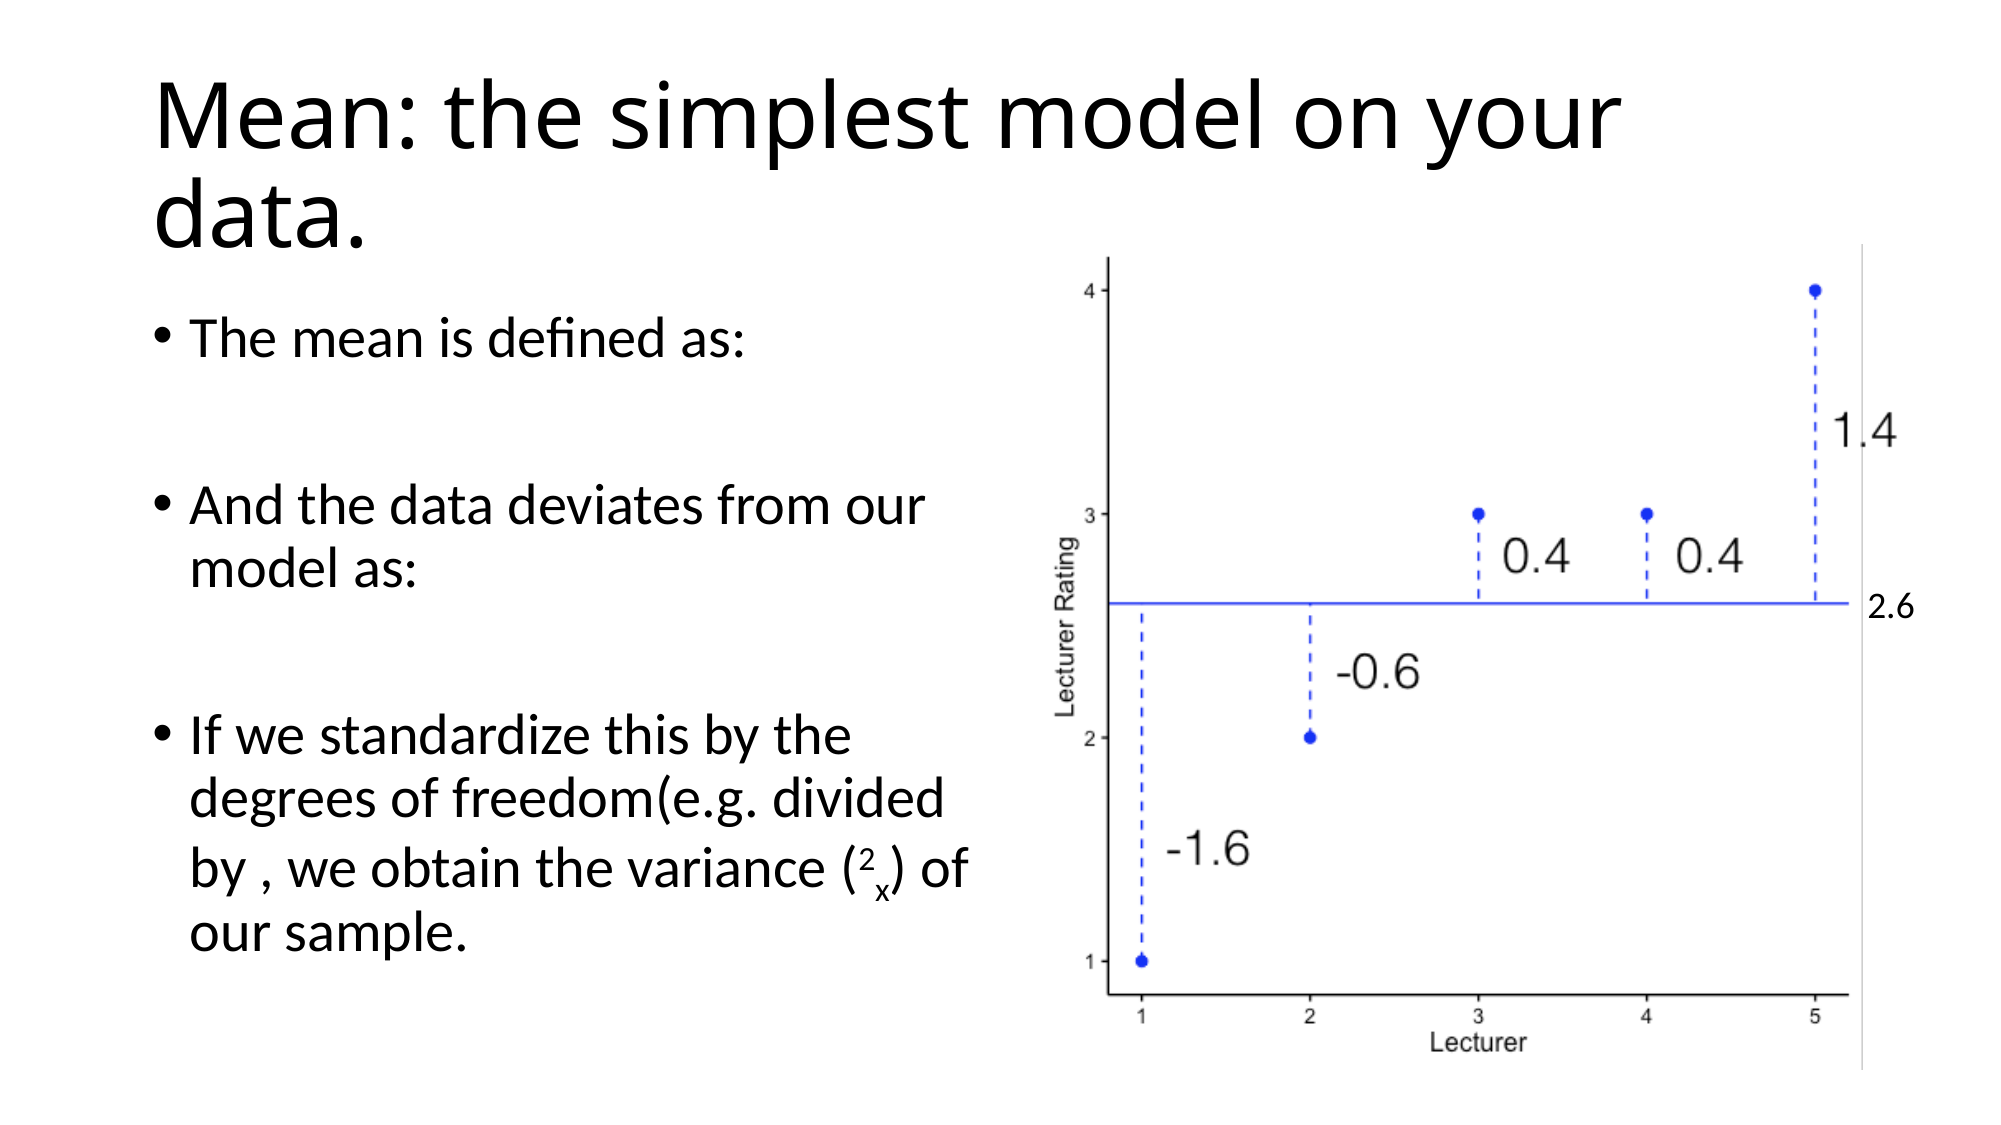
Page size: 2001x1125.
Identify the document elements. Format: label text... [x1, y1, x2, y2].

title Mean: the simplest model on your data. [137, 59, 1863, 278]
picture [1037, 244, 1907, 1070]
text_box 2.6 [1907, 574, 1930, 634]
